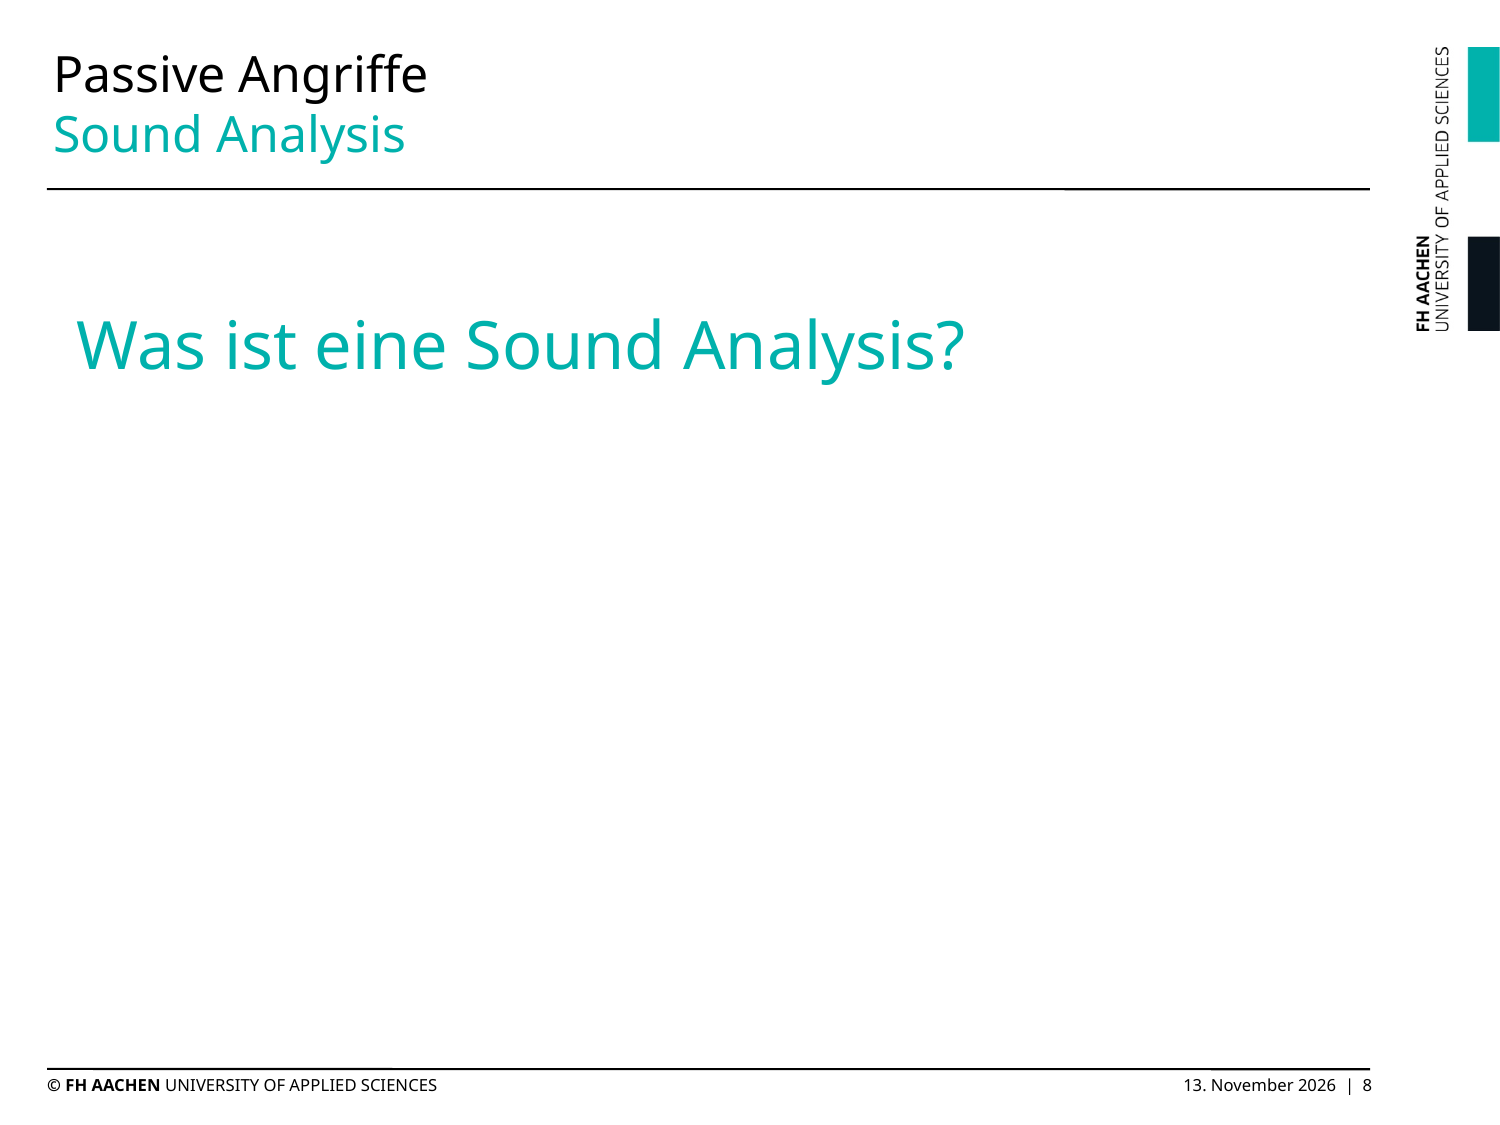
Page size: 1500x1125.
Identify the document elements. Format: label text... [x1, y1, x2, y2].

list Was ist eine Sound Analysis? [76, 302, 1400, 386]
title Passive Angriffe Sound Analysis [53, 42, 1376, 161]
picture [1404, 47, 1500, 331]
